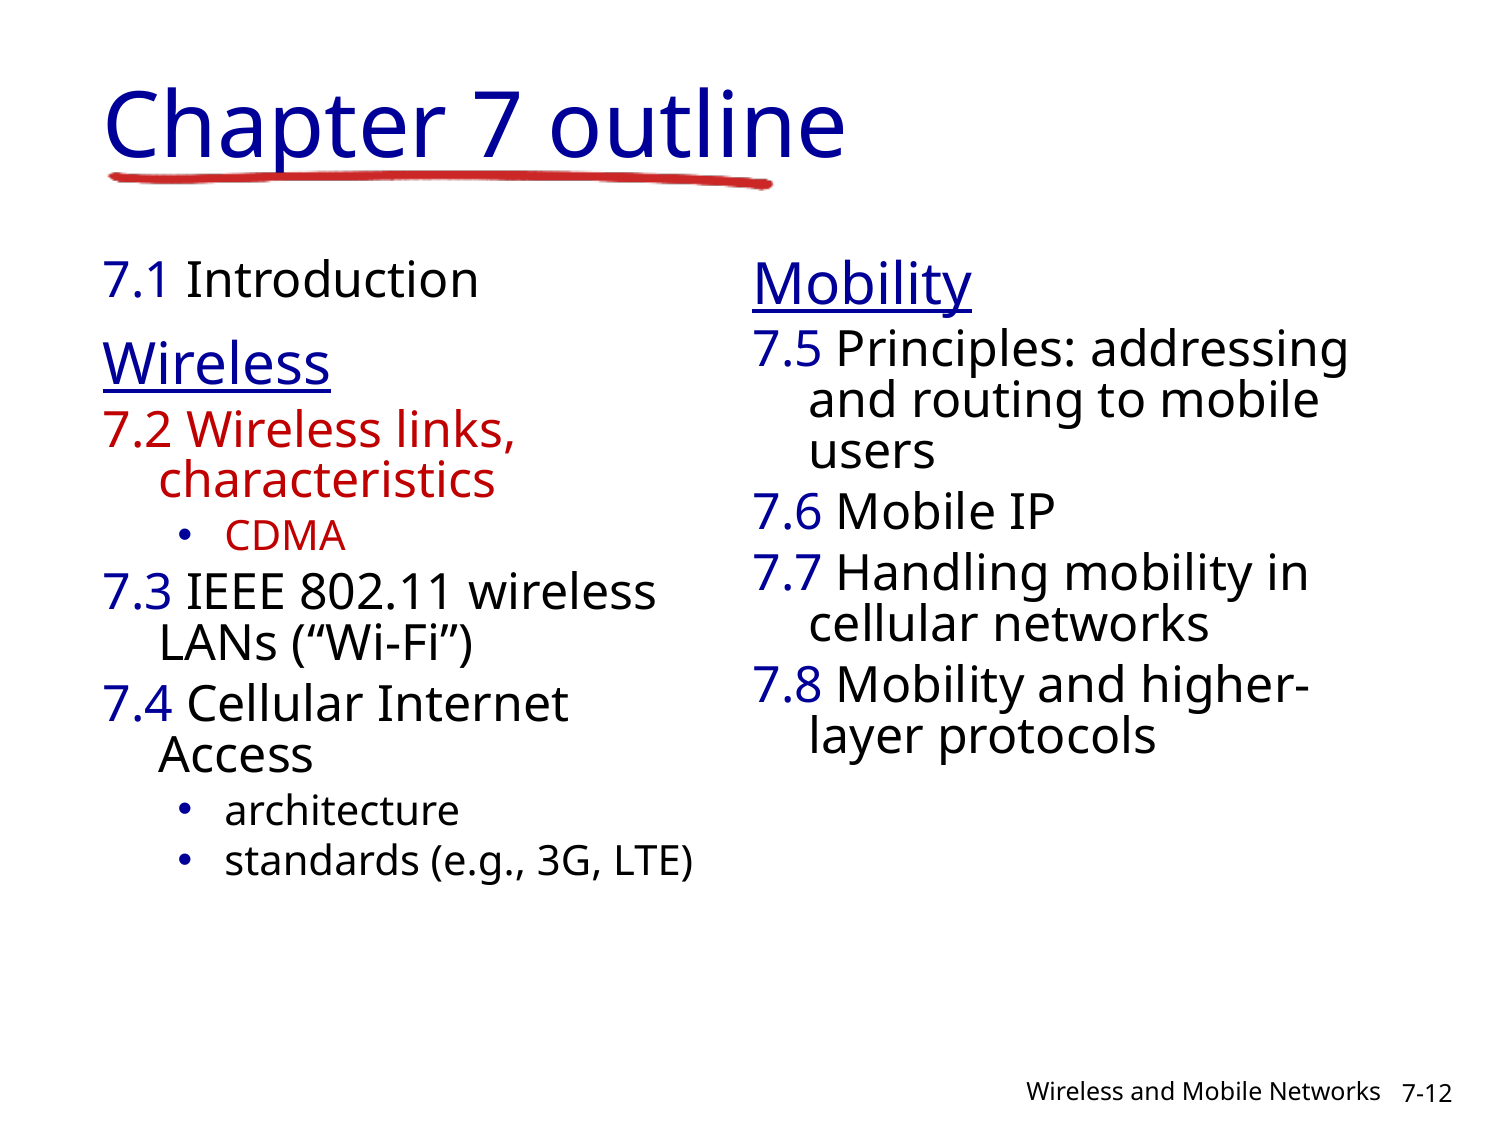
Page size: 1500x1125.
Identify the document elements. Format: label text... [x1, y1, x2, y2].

list 7.1 Introduction Wireless 7.2 Wireless links, characteristics CDMA 7.3 IEEE 802.11 wireless LANs (“Wi-Fi”) 7.4 Cellular Internet Access architecture standards (e.g., 3G, LTE) [87, 249, 713, 1012]
title Chapter 7 outline [87, 27, 1363, 216]
list Mobility 7.5 Principles: addressing and routing to mobile users 7.6 Mobile IP 7.7 Handling mobility in cellular networks 7.8 Mobility and higher-layer protocols [737, 249, 1403, 1012]
picture [105, 166, 781, 196]
slide_number 7-12 [1387, 1069, 1500, 1115]
footer Wireless and Mobile Networks [960, 1067, 1404, 1110]
